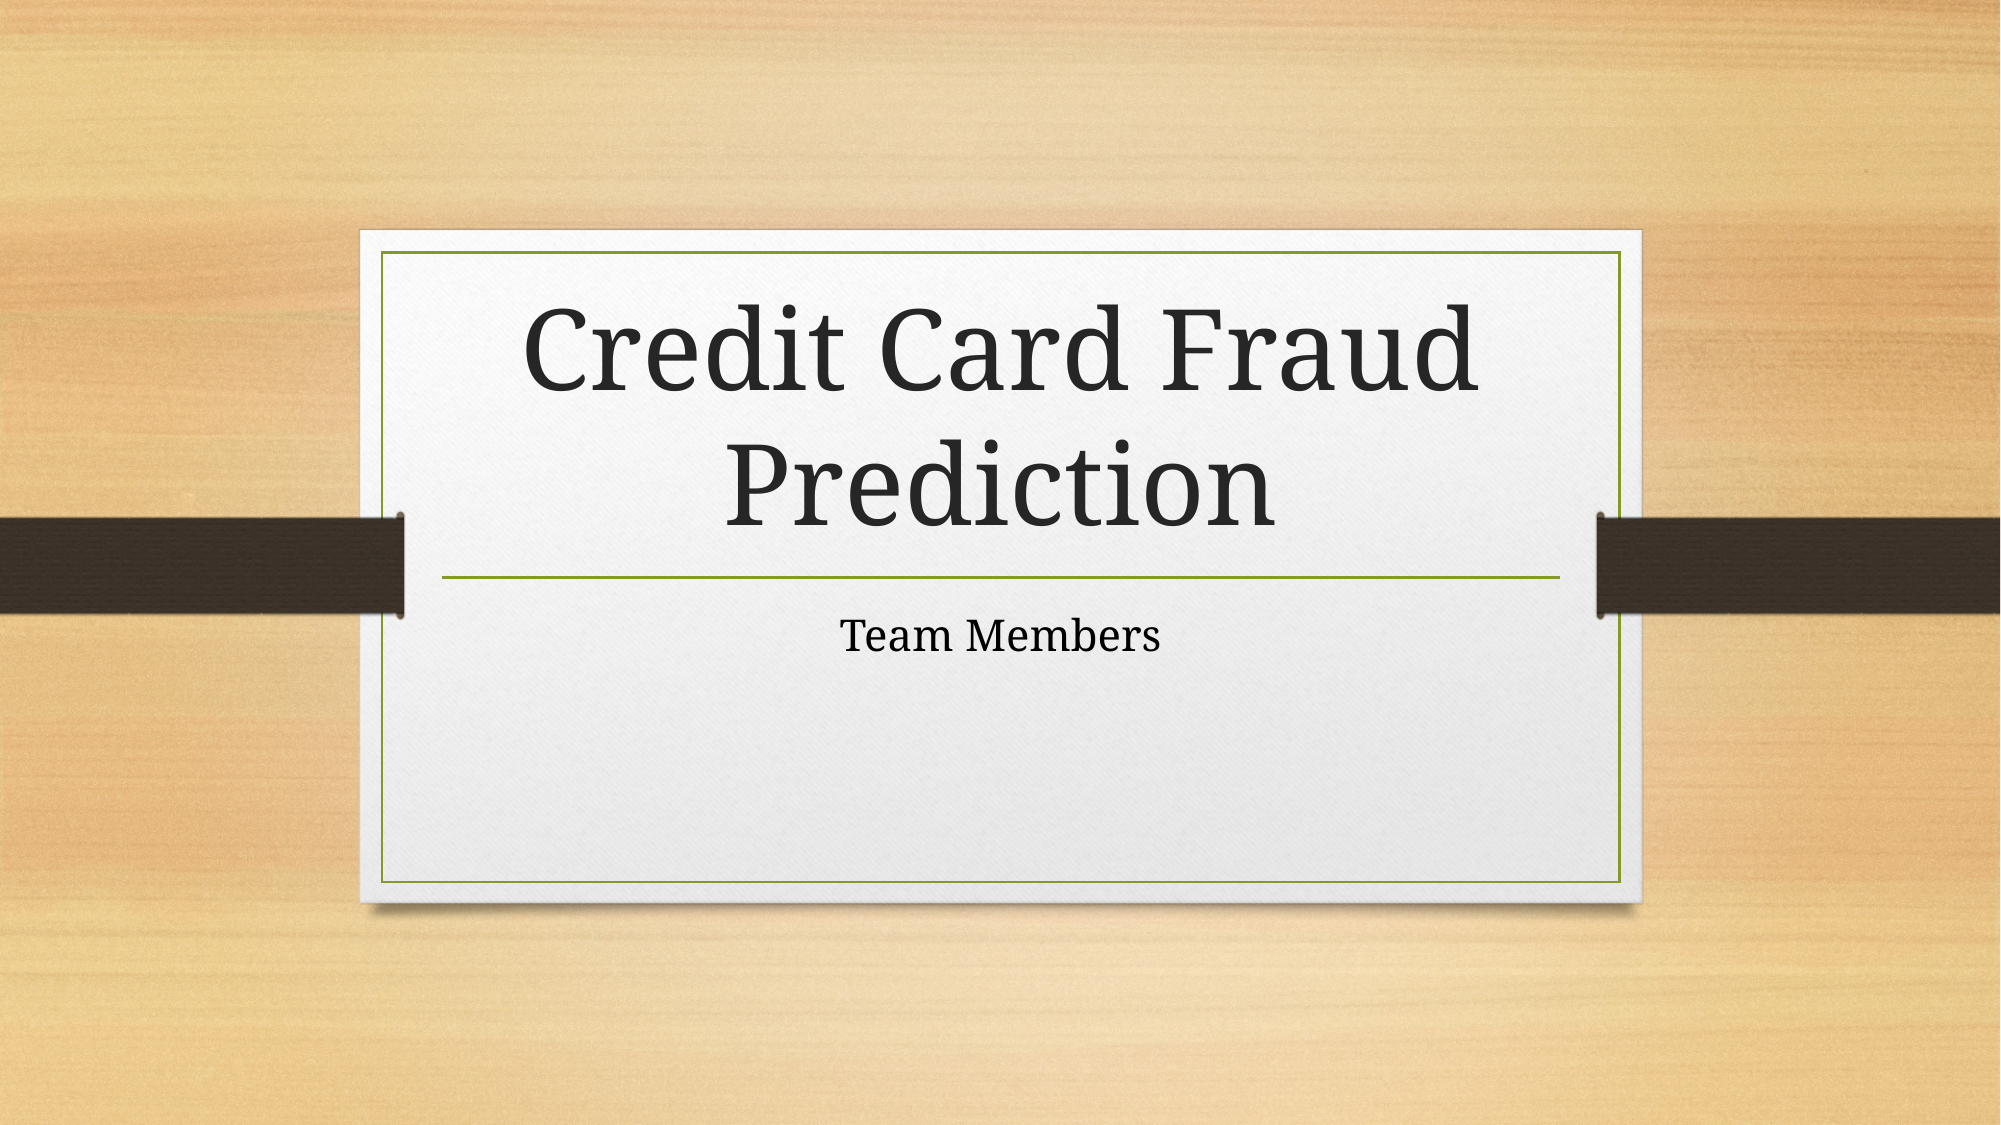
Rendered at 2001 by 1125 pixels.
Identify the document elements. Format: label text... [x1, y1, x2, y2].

title Credit Card Fraud Prediction [441, 306, 1560, 556]
subtitle Team Members [441, 600, 1560, 817]
picture [0, 0, 2001, 1125]
